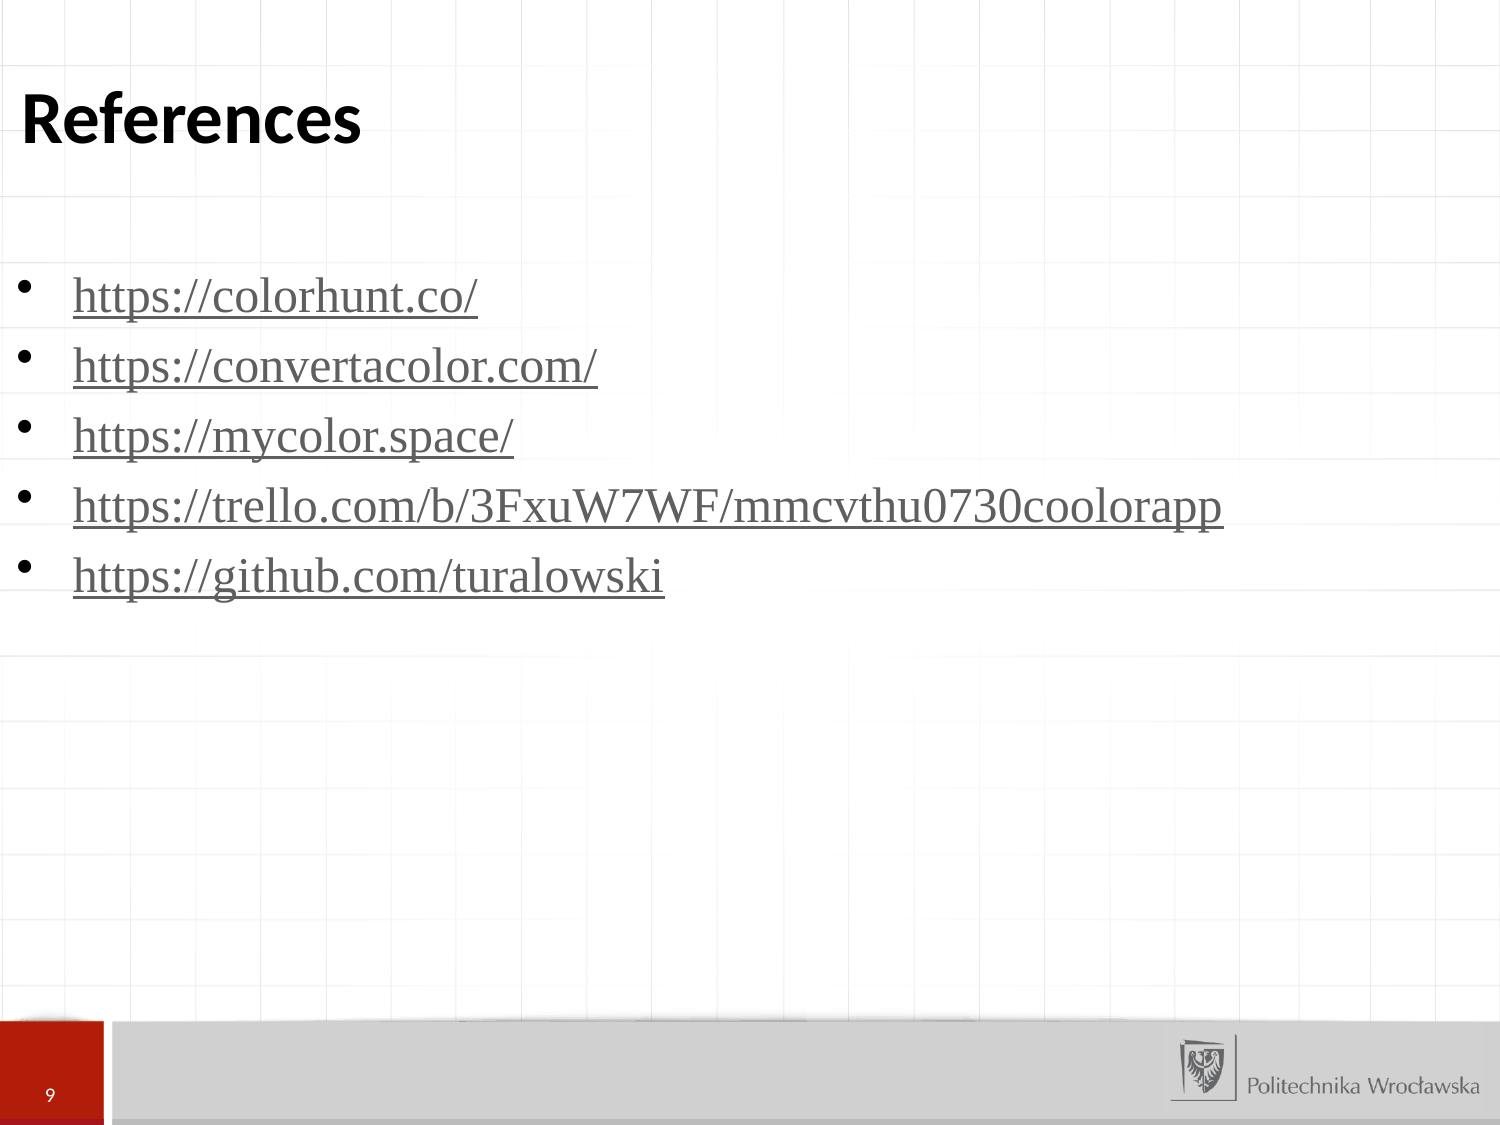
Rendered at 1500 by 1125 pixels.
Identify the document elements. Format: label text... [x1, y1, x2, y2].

list References [21, 42, 1484, 185]
list https://colorhunt.co/ https://convertacolor.com/ https://mycolor.space/ https://trello.com/b/3FxuW7WF/mmcvthu0730coolorapp https://github.com/turalowski [16, 255, 1479, 1000]
picture [0, 0, 1500, 1125]
